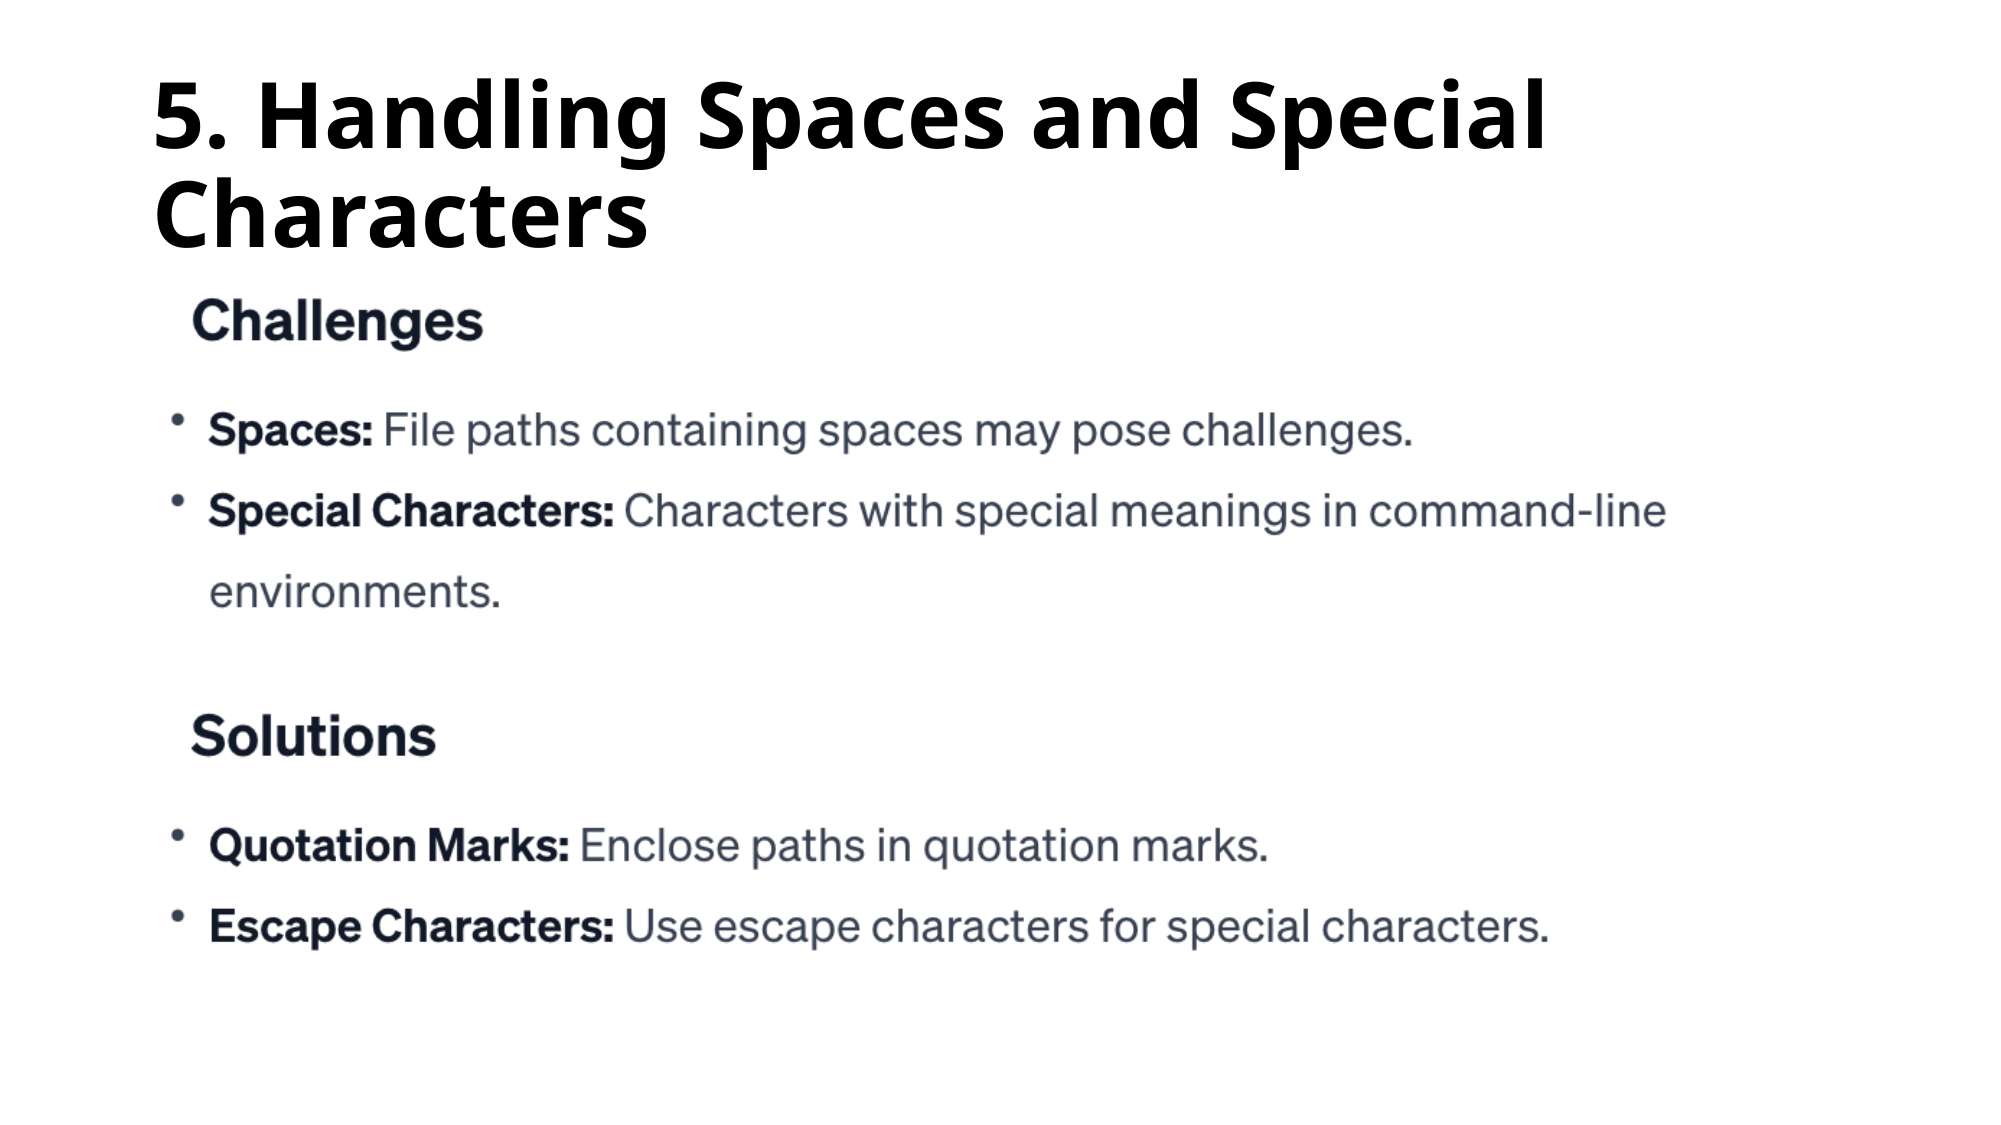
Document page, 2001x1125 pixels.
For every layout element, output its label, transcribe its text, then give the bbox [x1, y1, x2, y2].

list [137, 277, 1934, 1007]
title 5. Handling Spaces and Special Characters [137, 59, 1863, 277]
